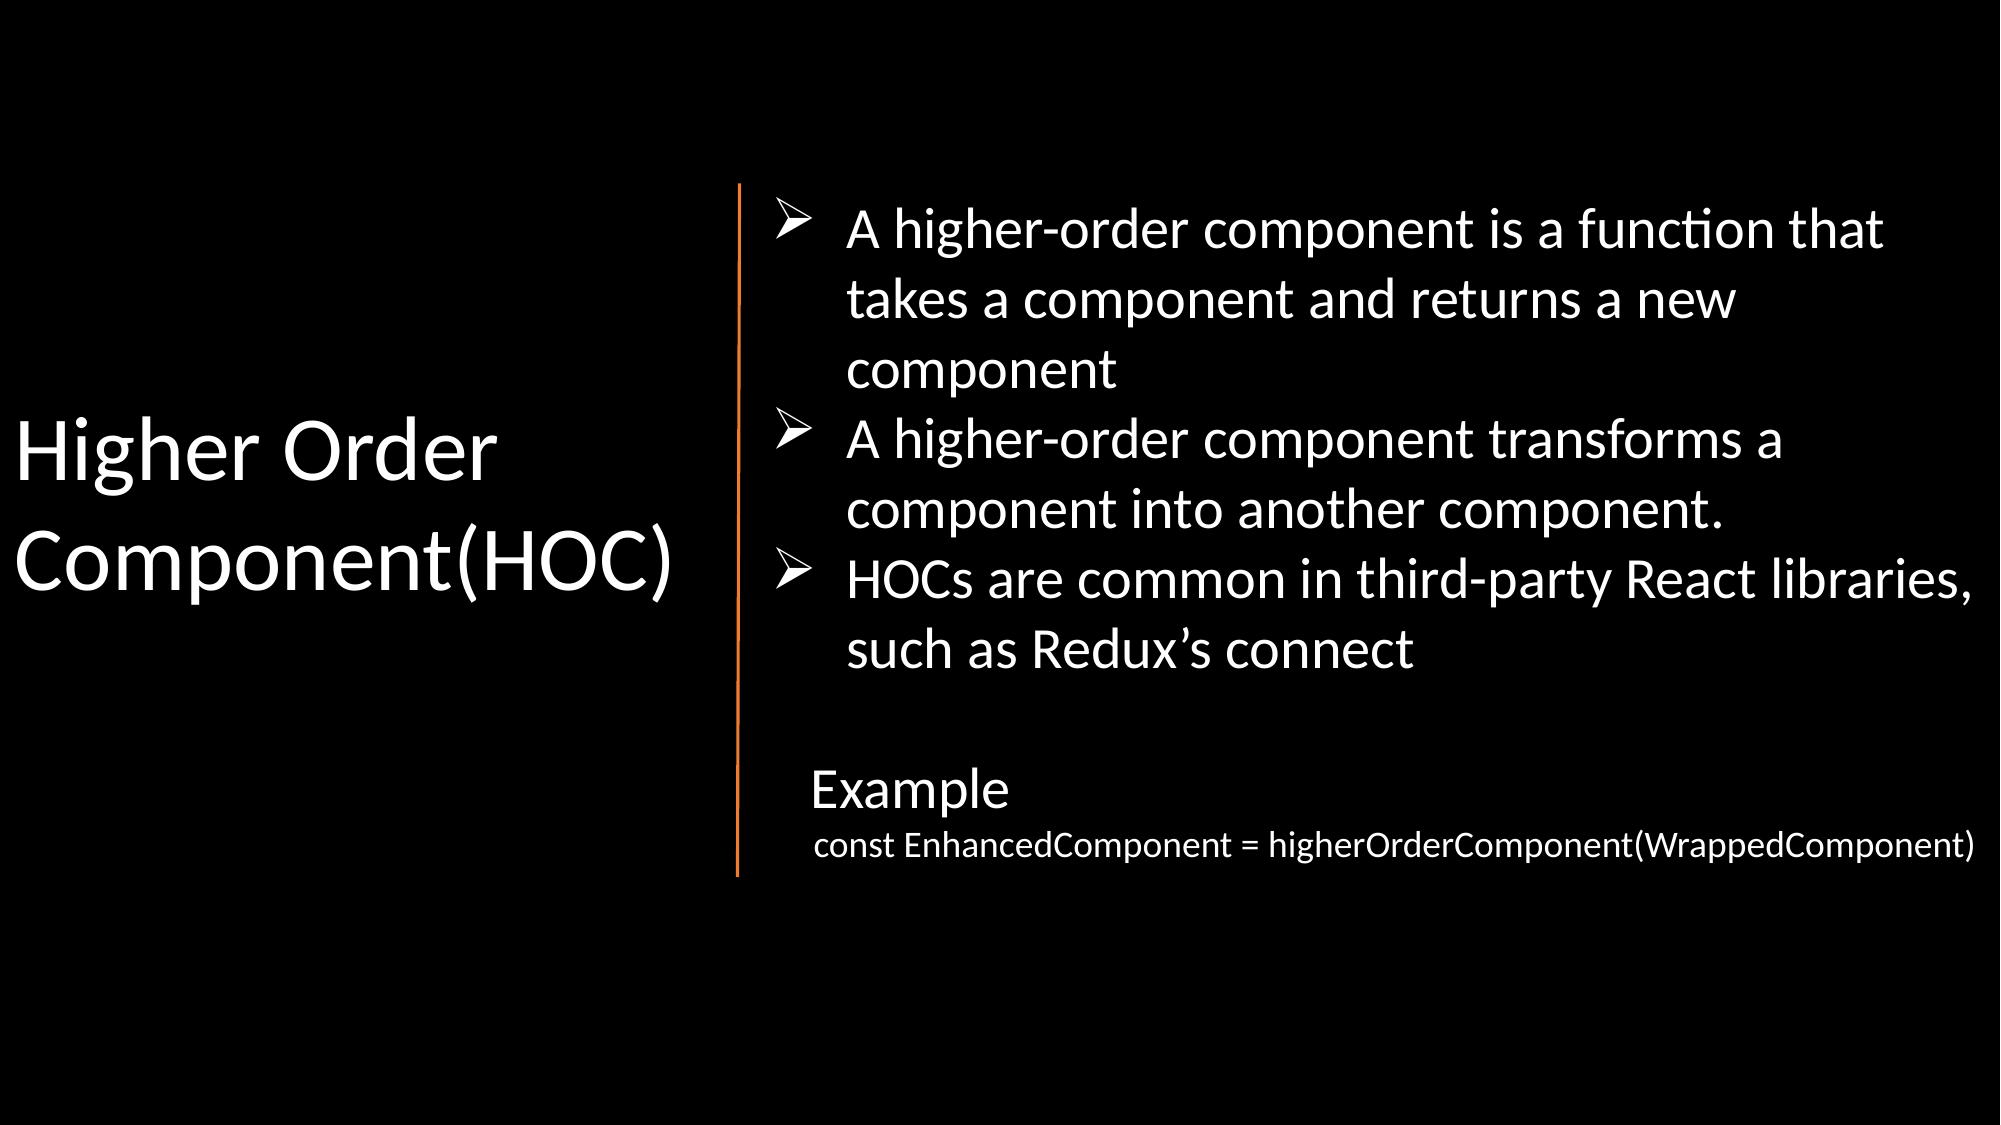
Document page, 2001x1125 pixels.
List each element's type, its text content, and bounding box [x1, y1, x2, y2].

text_box A higher-order component is a function that takes a component and returns a new component A higher-order component transforms a component into another component. HOCs are common in third-party React libraries, such as Redux’s connect Example const EnhancedComponent = higherOrderComponent(WrappedComponent) [756, 183, 2000, 943]
text_box Higher Order Component(HOC) [0, 381, 721, 616]
